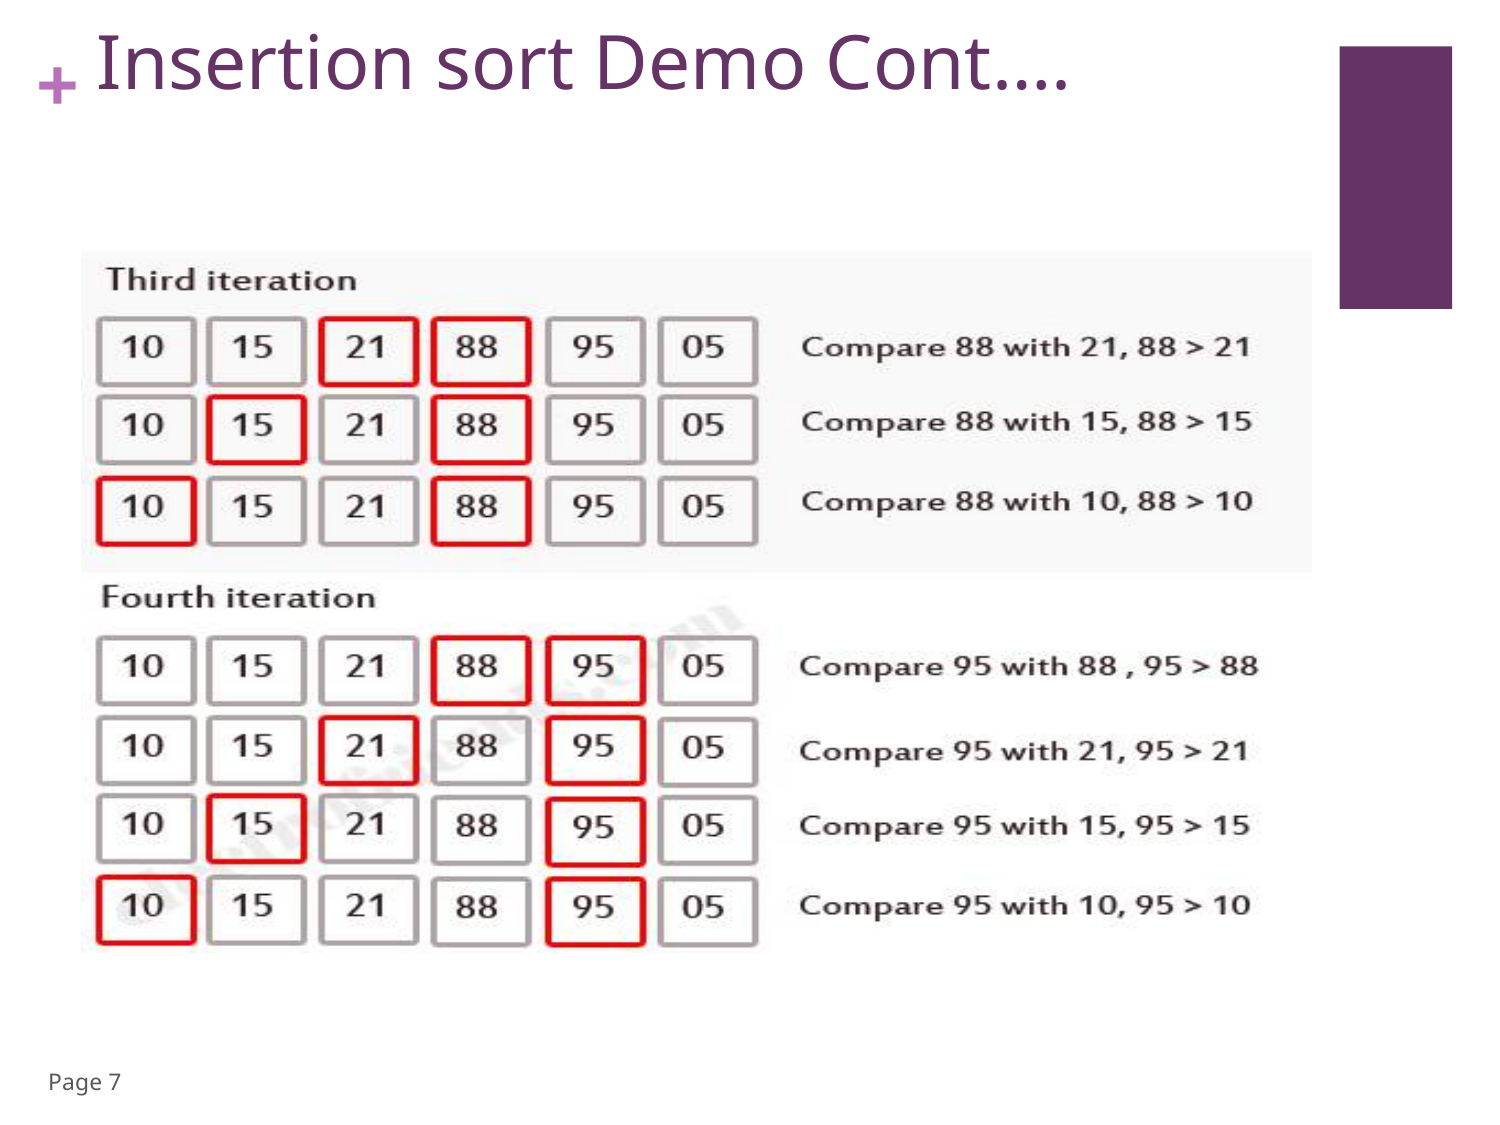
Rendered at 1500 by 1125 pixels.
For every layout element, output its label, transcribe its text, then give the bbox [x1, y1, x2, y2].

text_box [41, 219, 1312, 894]
picture [81, 241, 1313, 953]
footer Page 7 [33, 1053, 148, 1114]
title Insertion sort Demo Cont…. [81, 7, 1322, 114]
